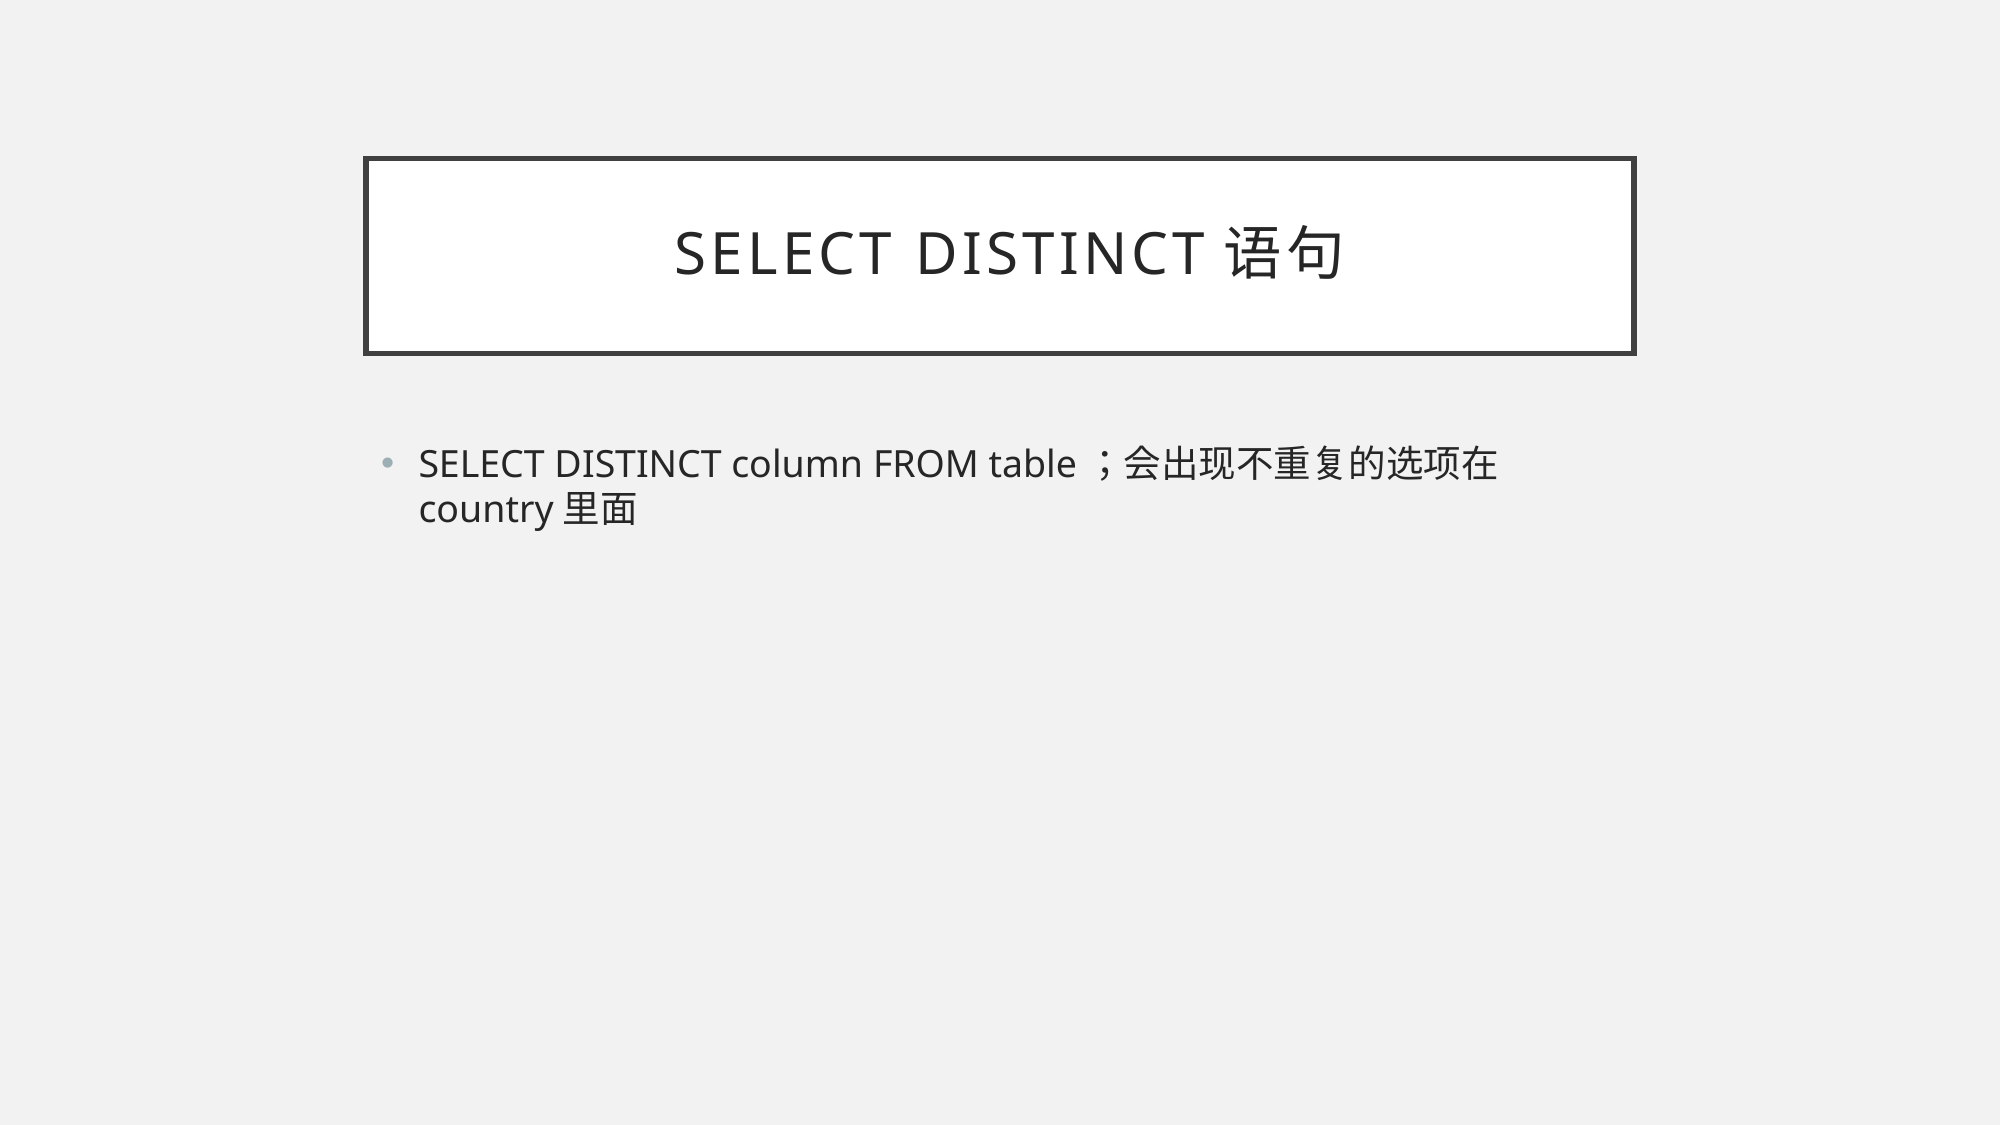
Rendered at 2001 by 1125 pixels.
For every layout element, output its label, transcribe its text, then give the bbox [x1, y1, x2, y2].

list SELECT DISTINCT column FROM table；会出现不重复的选项在country里面 [366, 432, 1634, 942]
title SELECT DISTINCT语句 [363, 156, 1637, 356]
